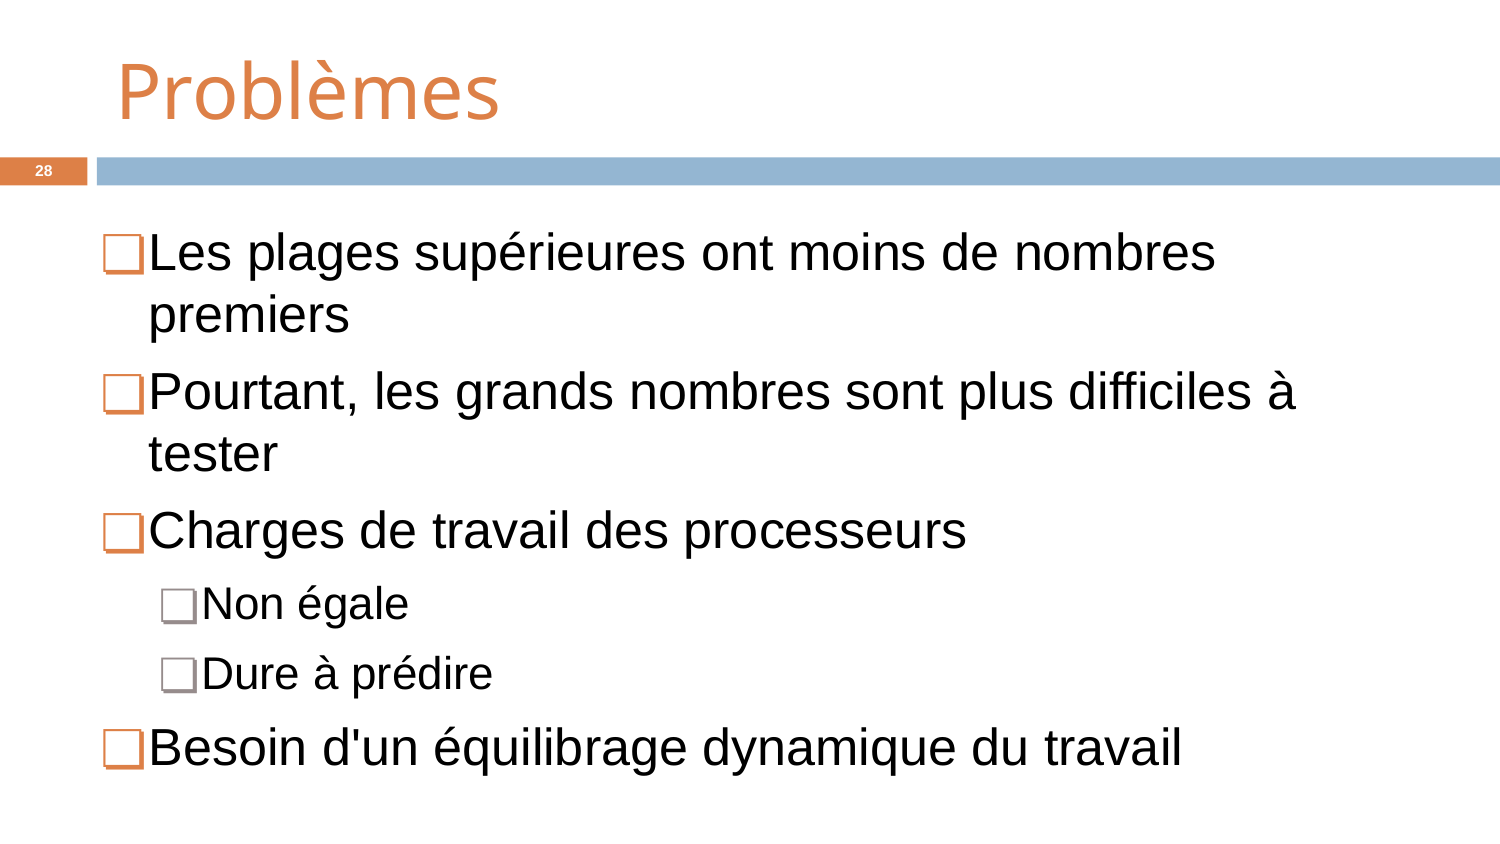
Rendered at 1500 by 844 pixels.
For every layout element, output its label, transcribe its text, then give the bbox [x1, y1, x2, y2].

list Les plages supérieures ont moins de nombres premiers Pourtant, les grands nombres sont plus difficiles à tester Charges de travail des processeurs Non égale Dure à prédire Besoin d'un équilibrage dynamique du travail [81, 210, 1419, 768]
text_box ‹#› [0, 156, 88, 187]
title Problèmes [100, 28, 1438, 150]
